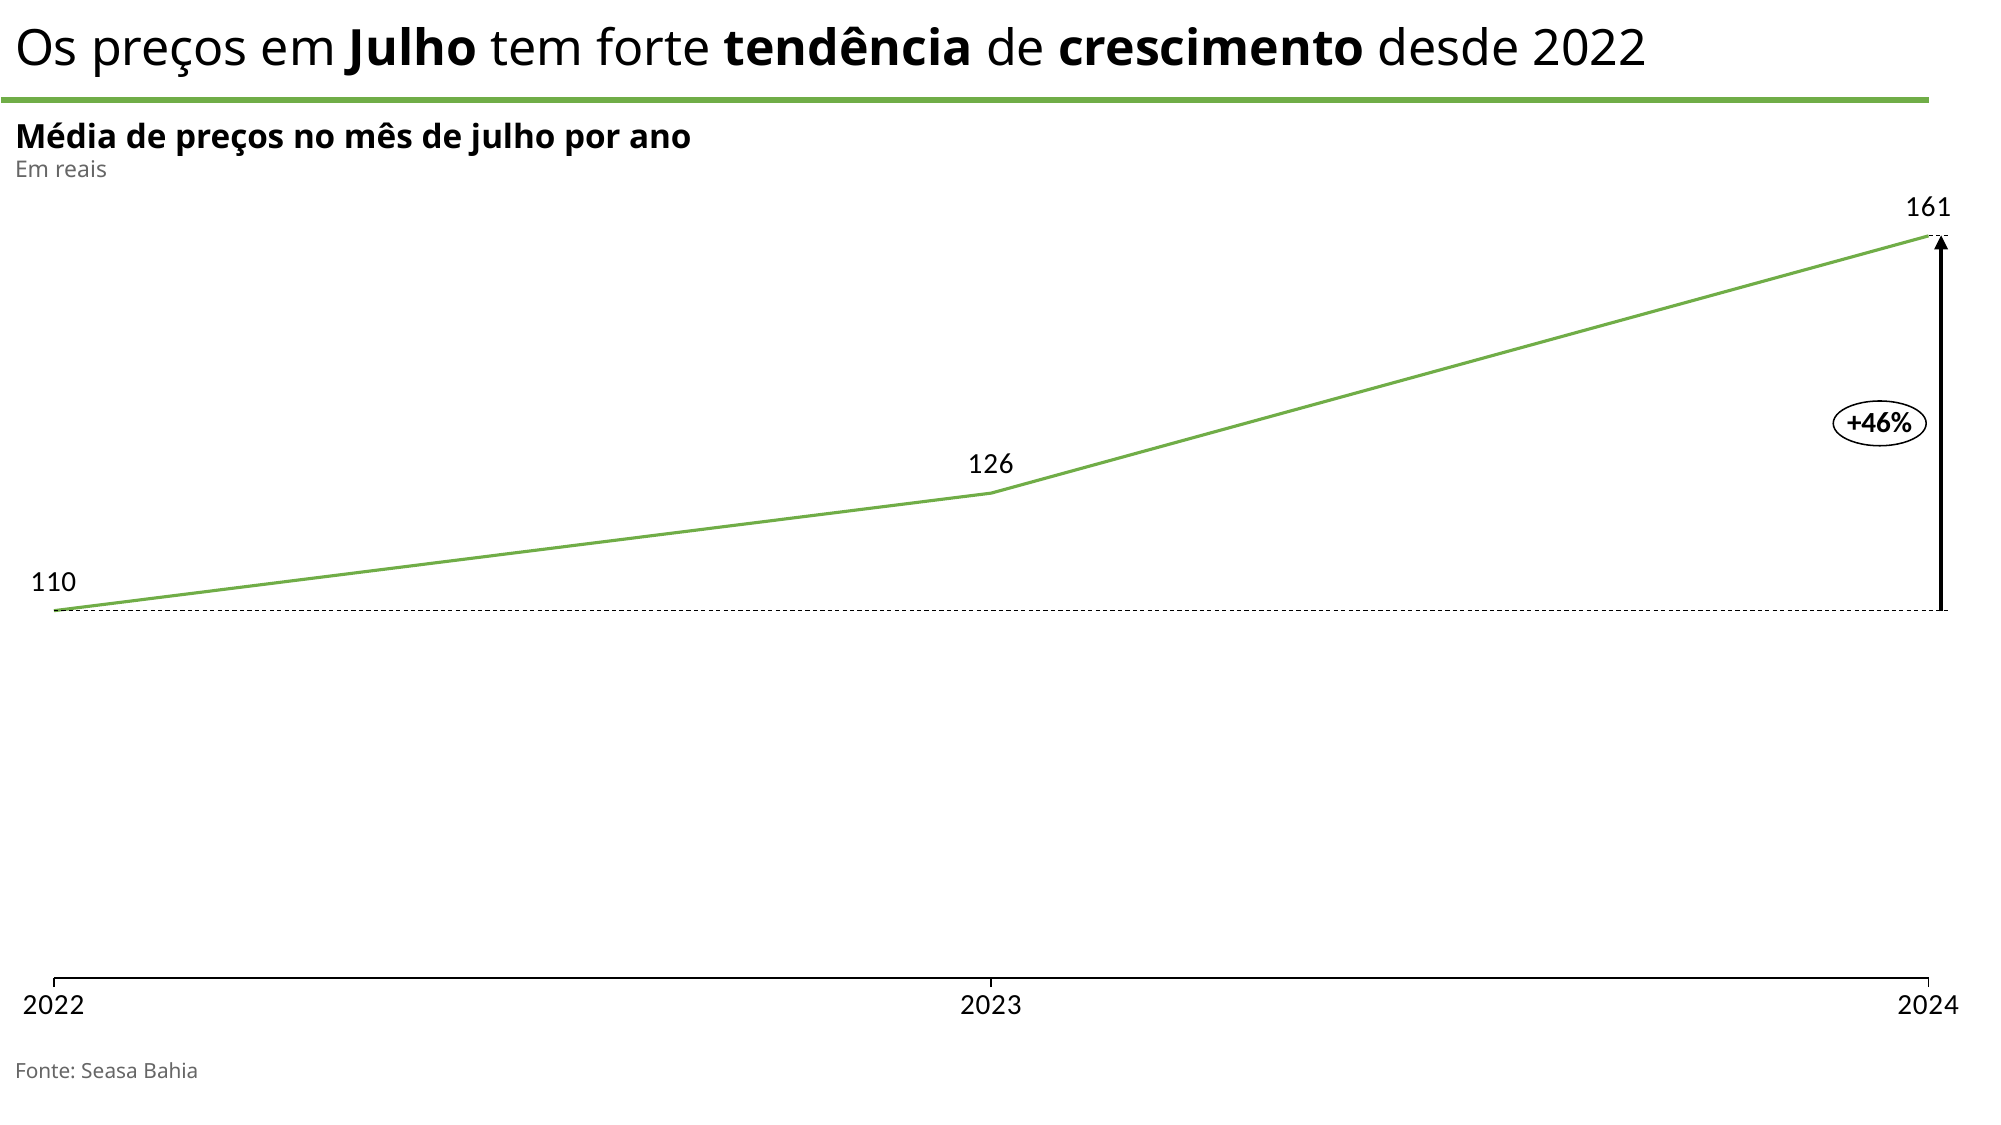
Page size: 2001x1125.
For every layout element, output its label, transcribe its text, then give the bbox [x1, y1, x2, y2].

text_box Média de preços no mês de julho por ano Em reais [0, 101, 1711, 159]
chart [0, 159, 1992, 1062]
text_box Fonte: Seasa Bahia [0, 1062, 387, 1095]
text_box Os preços em Julho tem forte tendência de crescimento desde 2022 [0, 0, 1989, 90]
